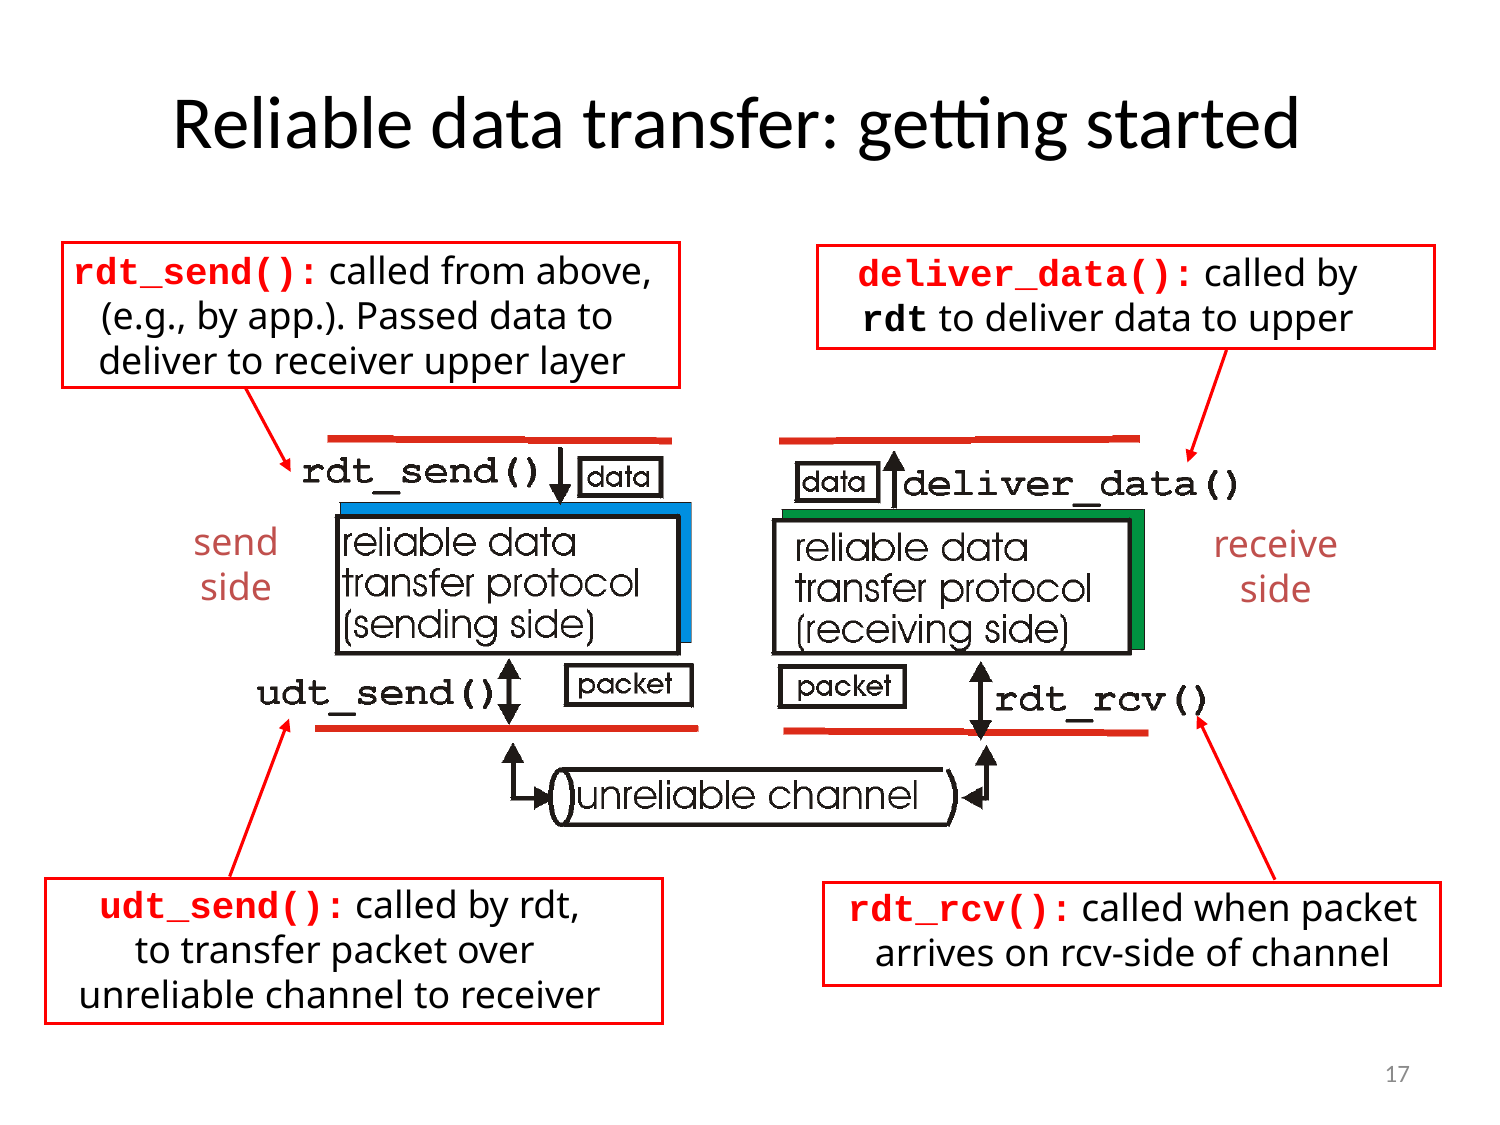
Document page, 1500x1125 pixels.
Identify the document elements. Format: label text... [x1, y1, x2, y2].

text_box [36, 239, 688, 473]
text_box receive side [1240, 512, 1354, 617]
title Reliable data transfer: getting started [99, 24, 1375, 213]
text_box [816, 240, 1435, 463]
slide_number 17 [1074, 1042, 1425, 1103]
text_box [807, 715, 1459, 987]
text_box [45, 718, 663, 1025]
text_box send side [178, 510, 250, 616]
picture [255, 434, 1236, 827]
